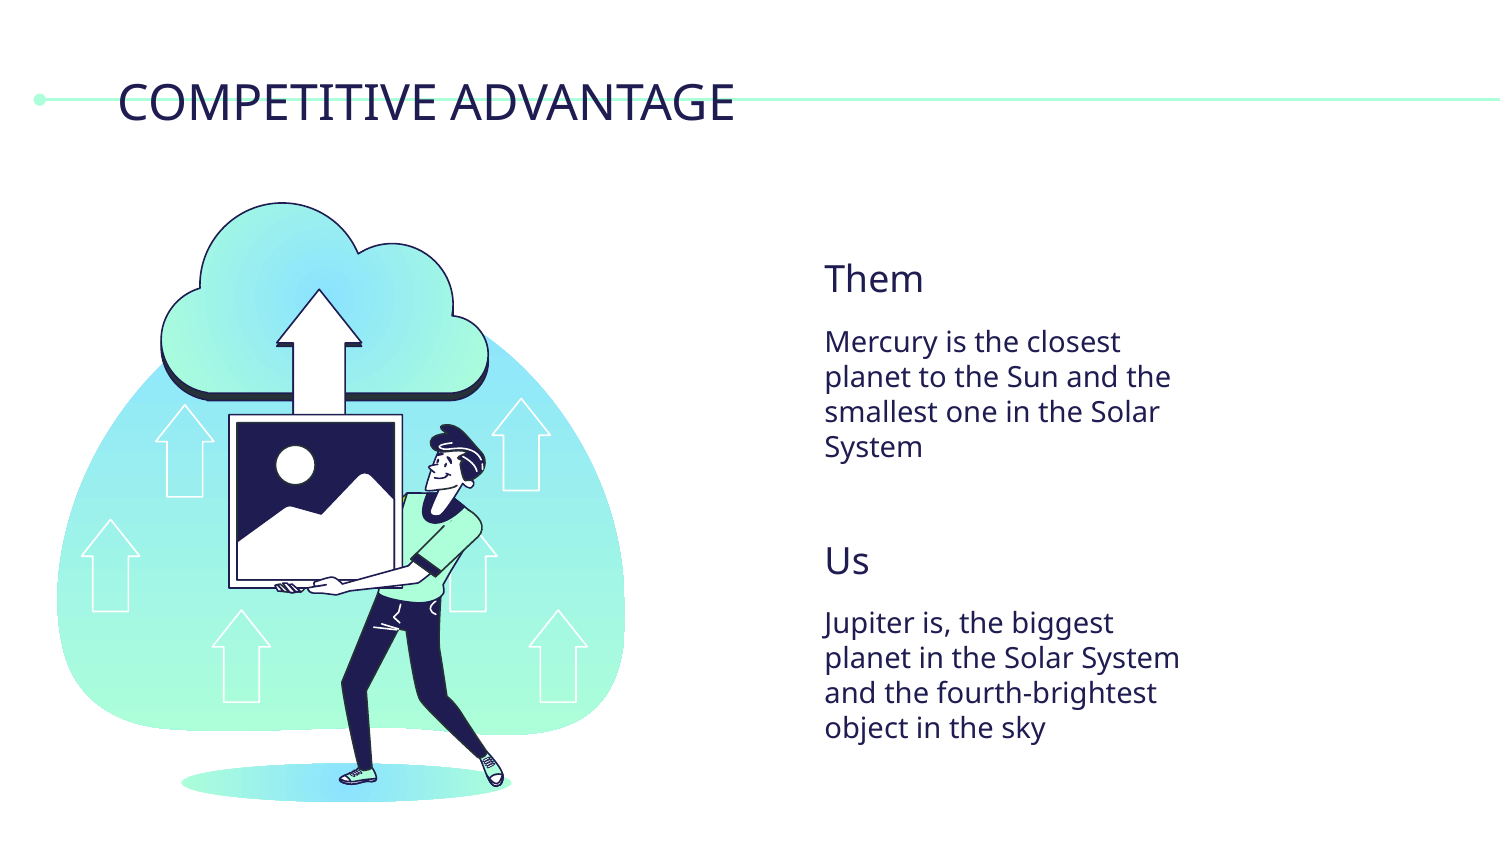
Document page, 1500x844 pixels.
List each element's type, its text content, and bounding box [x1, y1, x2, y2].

title Them [809, 247, 1222, 316]
list Jupiter is, the biggest planet in the Solar System and the fourth-brightest object in the sky [809, 597, 1222, 719]
title COMPETITIVE ADVANTAGE [102, 55, 1101, 144]
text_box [48, 201, 631, 803]
list Mercury is the closest planet to the Sun and the smallest one in the Solar System [809, 316, 1222, 438]
title Us [809, 528, 1222, 597]
